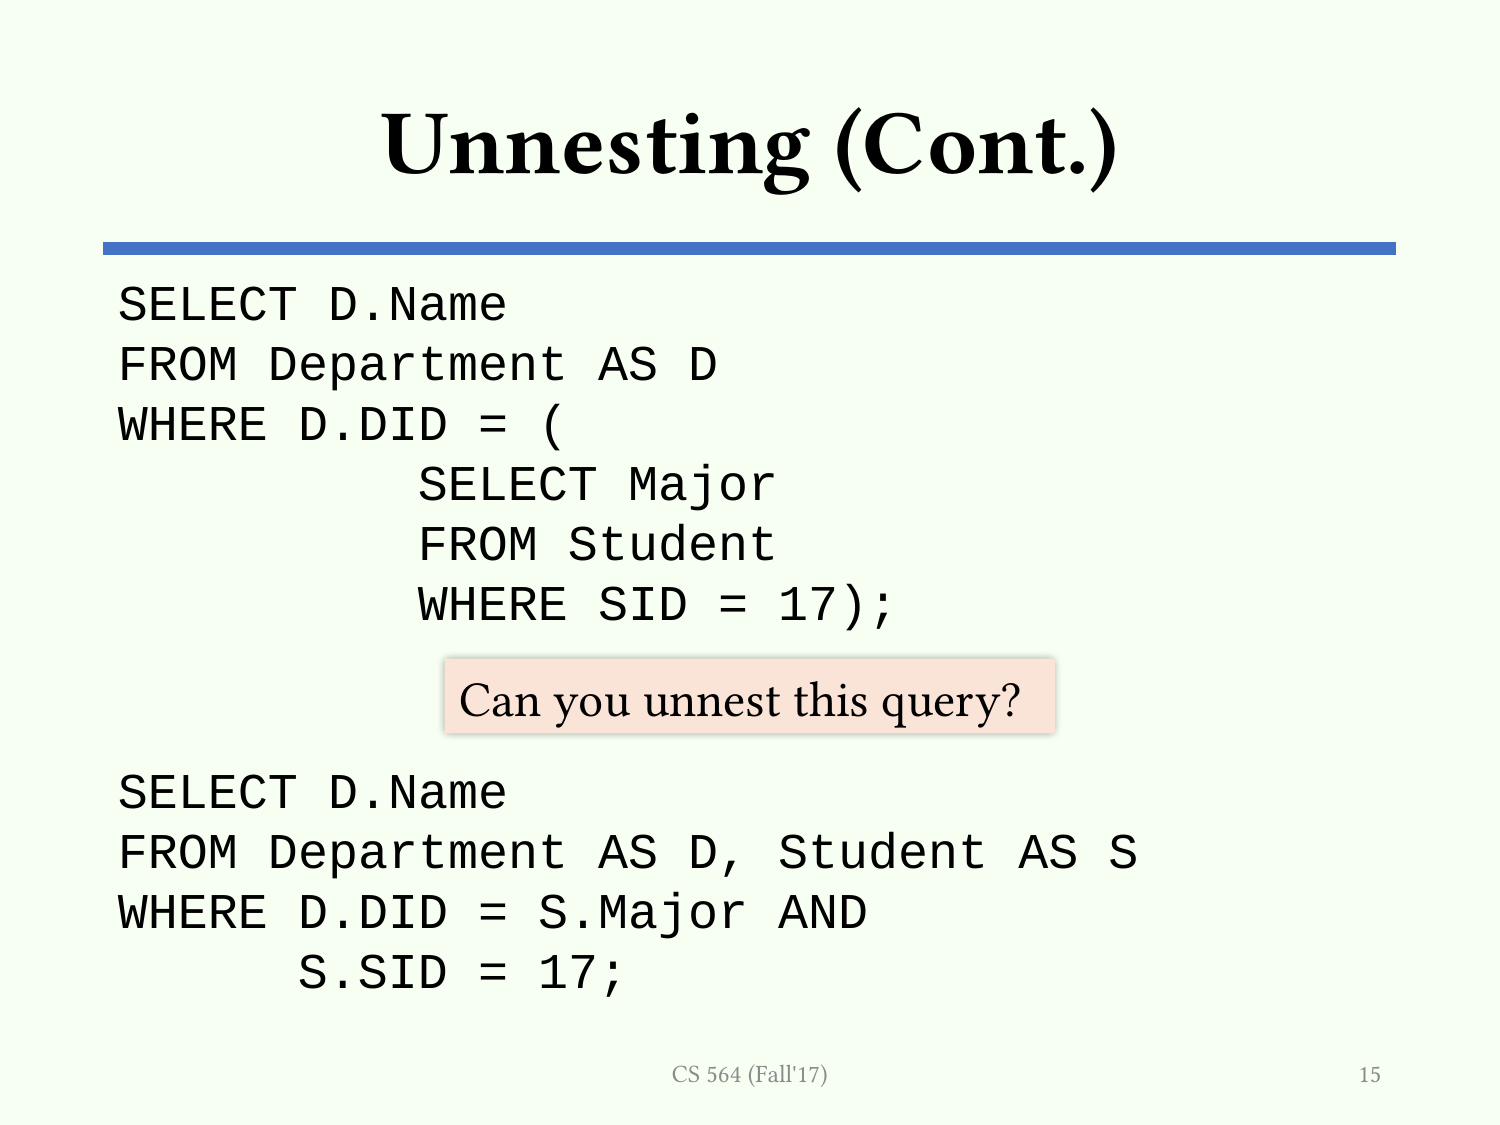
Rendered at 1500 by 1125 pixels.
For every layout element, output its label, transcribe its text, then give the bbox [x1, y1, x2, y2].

text_box SELECT D.Name FROM Department AS D WHERE D.DID = ( SELECT Major FROM Student WHERE SID = 17); [103, 263, 1332, 638]
text_box SELECT D.Name FROM Department AS D, Student AS S WHERE D.DID = S.Major AND S.SID = 17; [103, 751, 1332, 1007]
text_box Can you unnest this query? [444, 658, 1056, 734]
title Unnesting (Cont.) [103, 35, 1397, 253]
slide_number 15 [1059, 1042, 1397, 1103]
footer CS 564 (Fall'17) [496, 1042, 1004, 1103]
